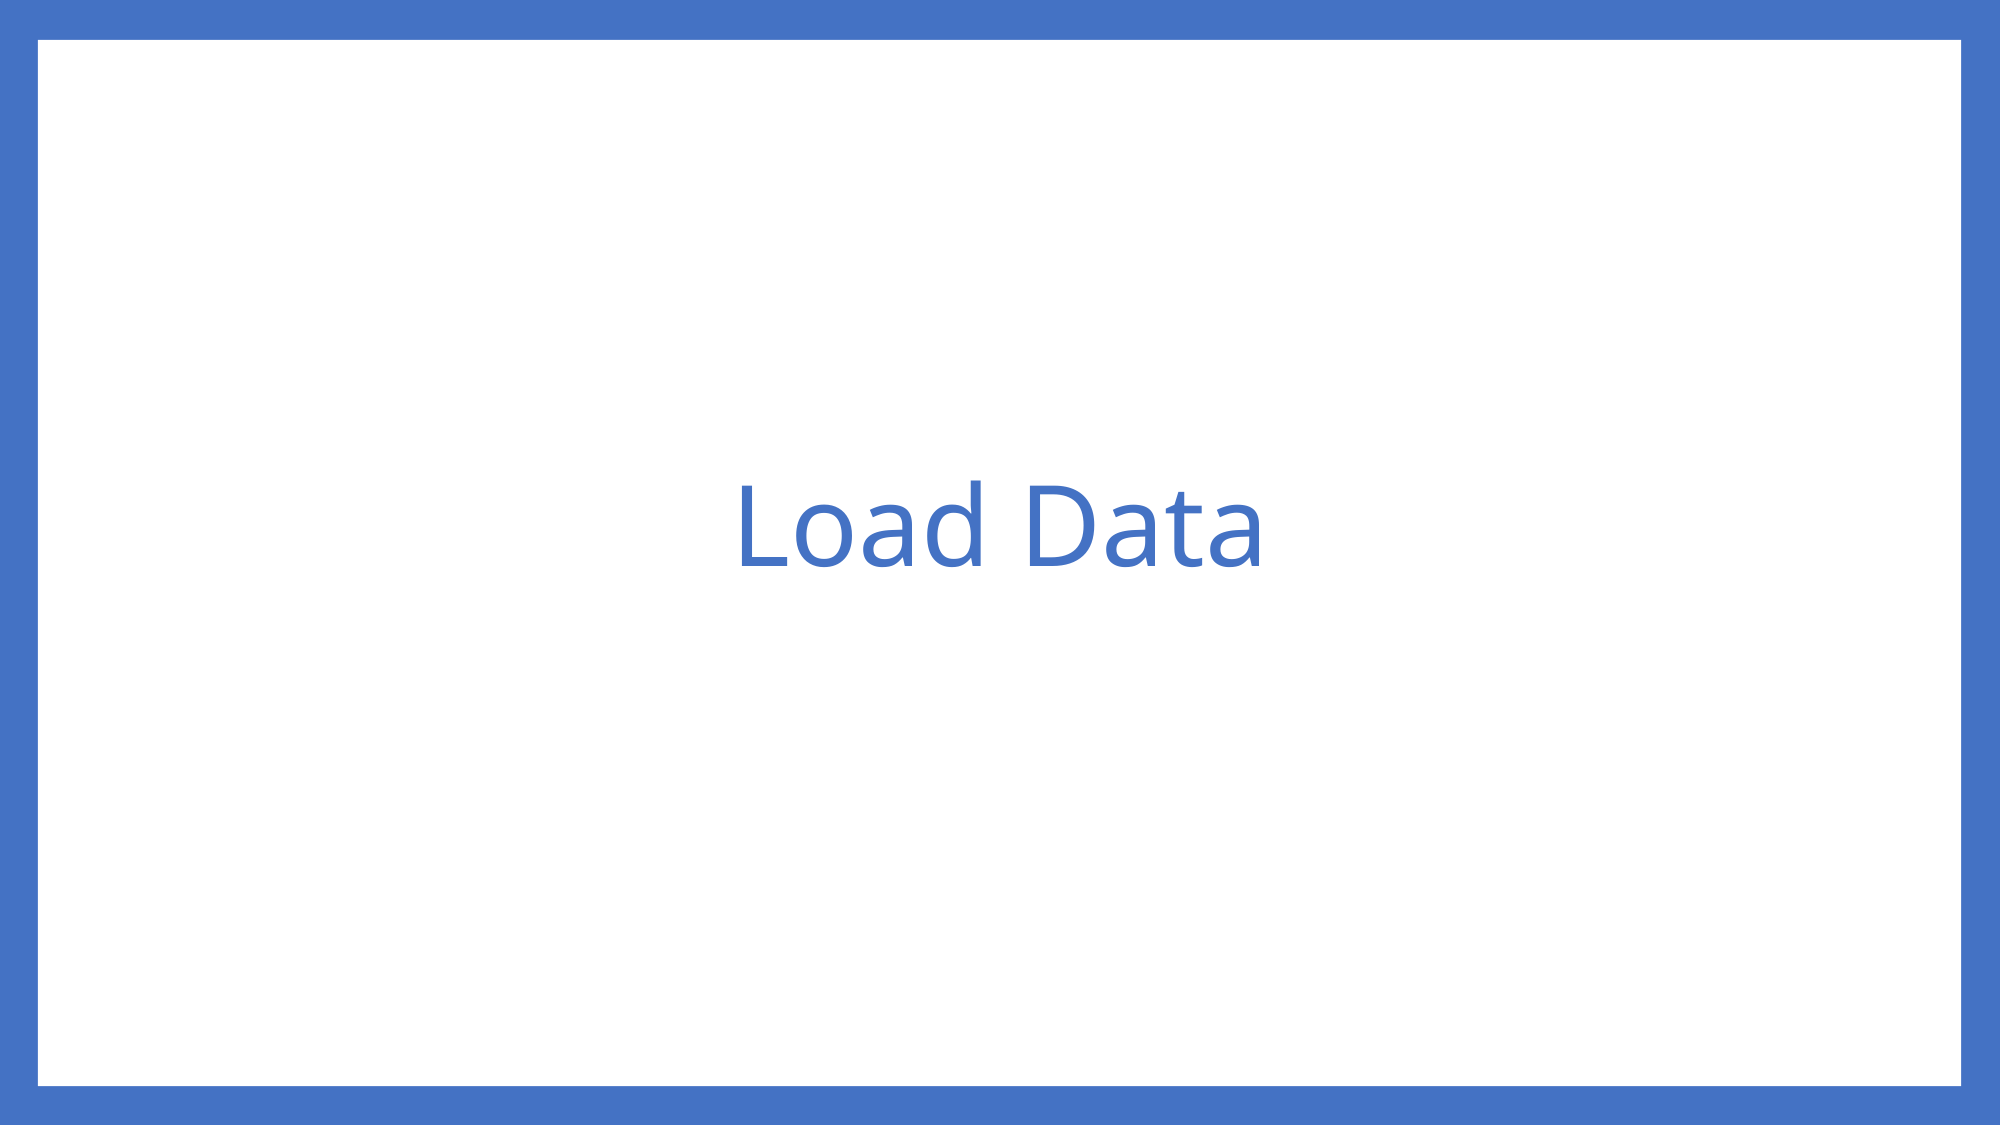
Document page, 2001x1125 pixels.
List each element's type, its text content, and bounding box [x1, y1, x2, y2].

title Load Data [189, 419, 1810, 642]
